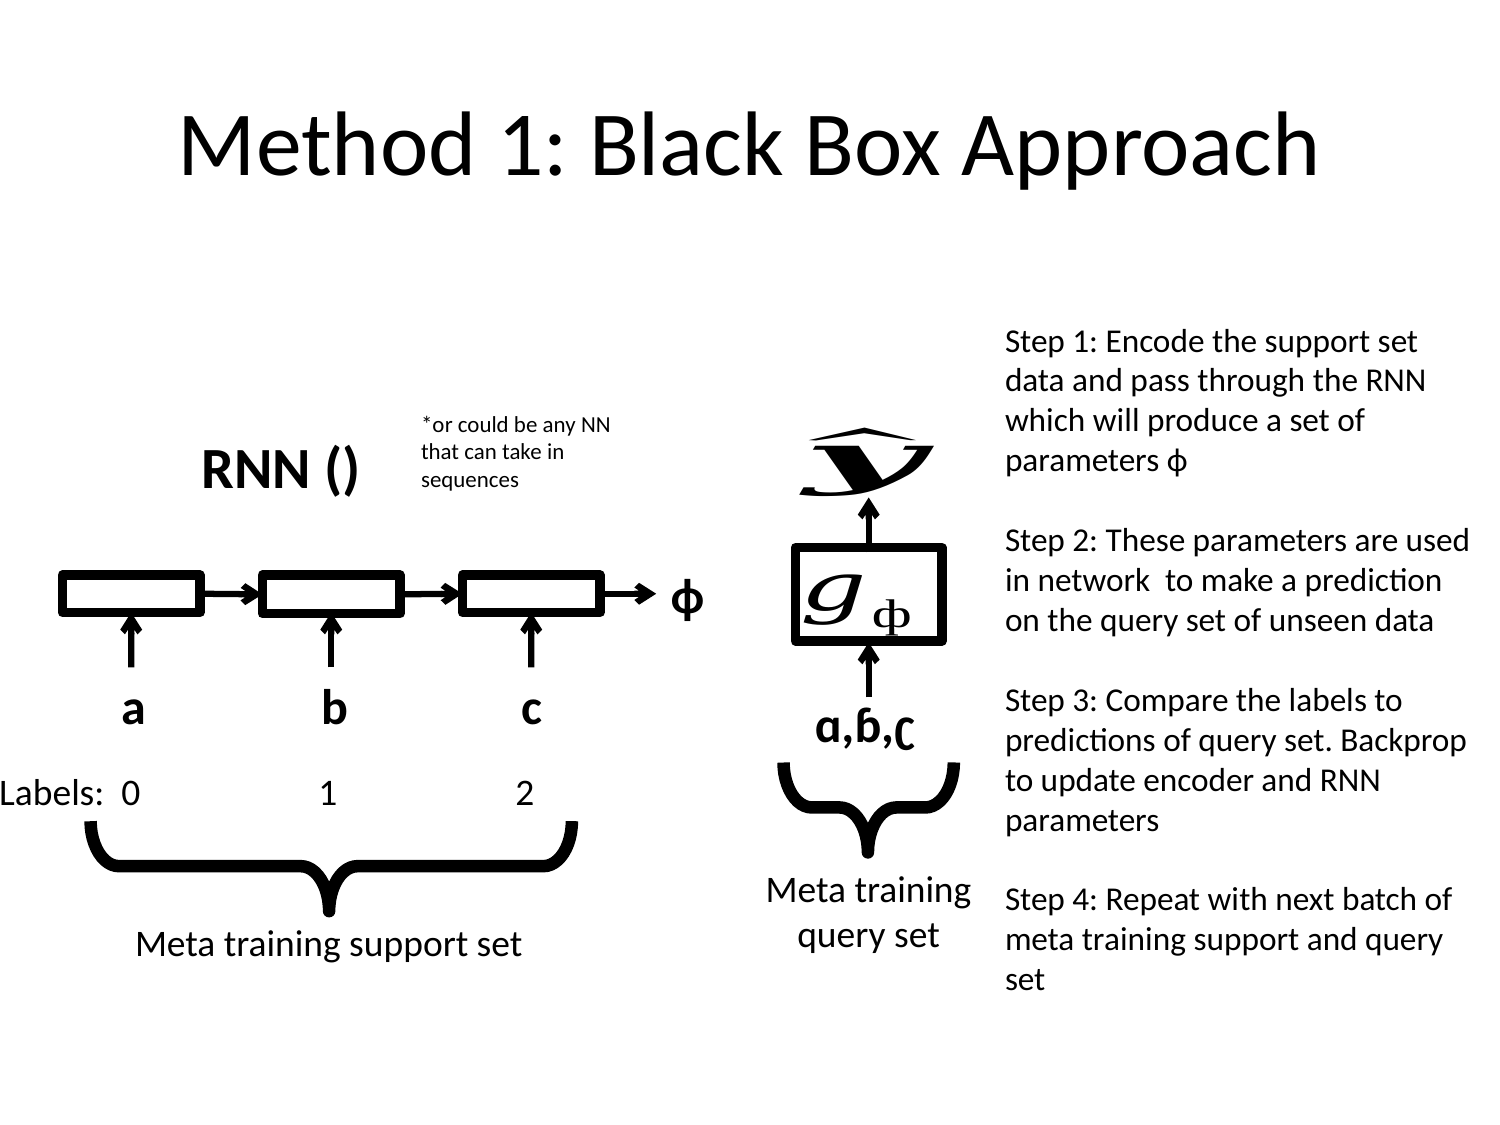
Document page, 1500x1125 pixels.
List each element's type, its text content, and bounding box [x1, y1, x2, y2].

text_box *or could be any NN that can take in sequences [406, 402, 657, 527]
title Method 1: Black Box Approach [75, 45, 1425, 233]
text_box ф [655, 555, 720, 631]
text_box a [106, 667, 157, 743]
text_box [60, 573, 202, 615]
text_box Meta training query set [747, 858, 991, 963]
text_box c [506, 667, 557, 743]
text_box [89, 821, 573, 911]
text_box [460, 573, 602, 615]
text_box Meta training support set [120, 911, 543, 972]
text_box Labels: 0 1 2 [0, 760, 600, 821]
text_box b [306, 667, 357, 743]
text_box [260, 573, 402, 616]
text_box [782, 762, 955, 854]
text_box ɑ,ɓ,ʗ [799, 684, 938, 760]
